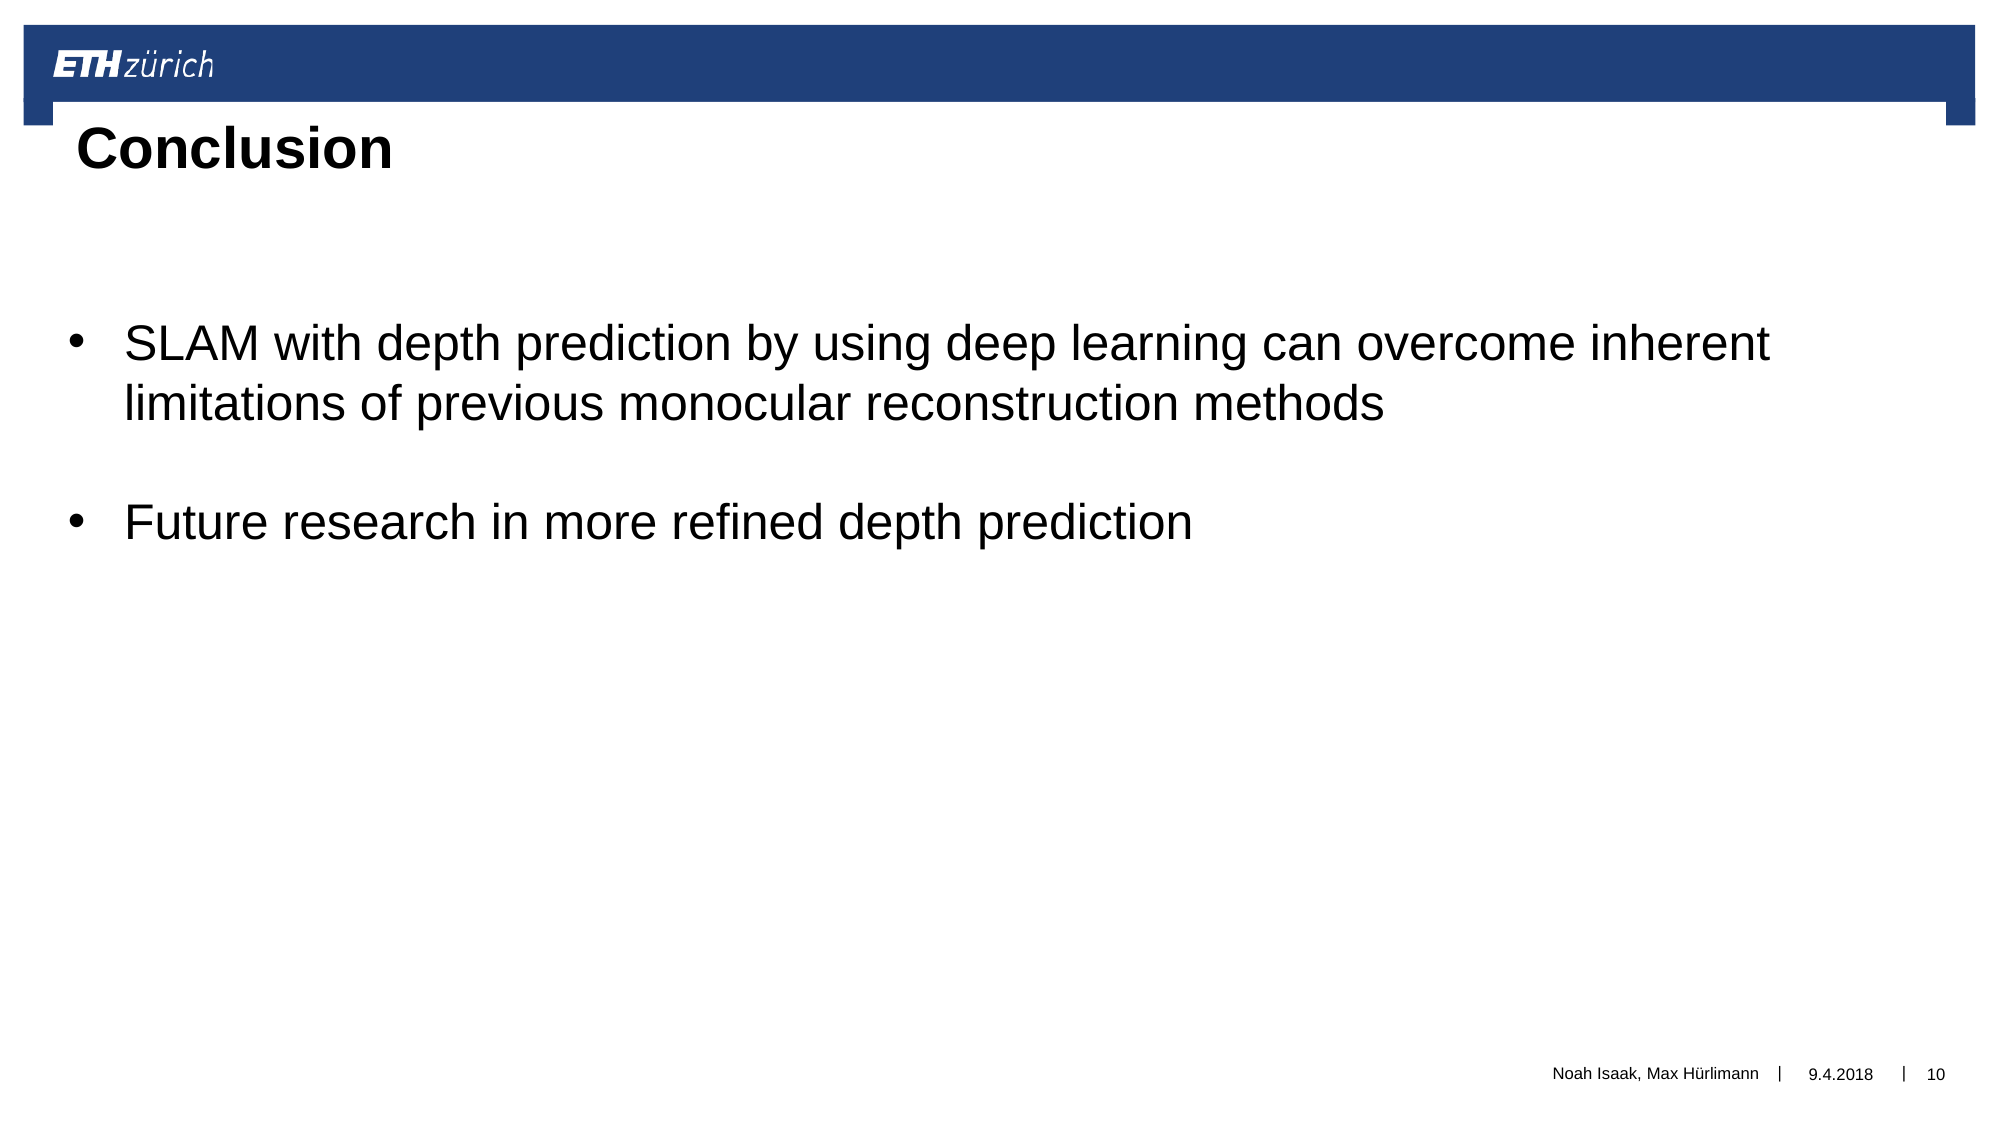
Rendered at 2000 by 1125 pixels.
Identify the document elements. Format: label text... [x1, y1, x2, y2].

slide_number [1790, 1034, 1892, 1112]
footer Noah Isaak, Max Hürlimann [999, 1034, 1760, 1111]
slide_number 10 [1906, 1034, 1966, 1112]
title Conclusion [53, 101, 1946, 262]
text_box SLAM with depth prediction by using deep learning can overcome inherent limitations of previous monocular reconstruction methods Future research in more refined depth prediction [53, 302, 1946, 558]
